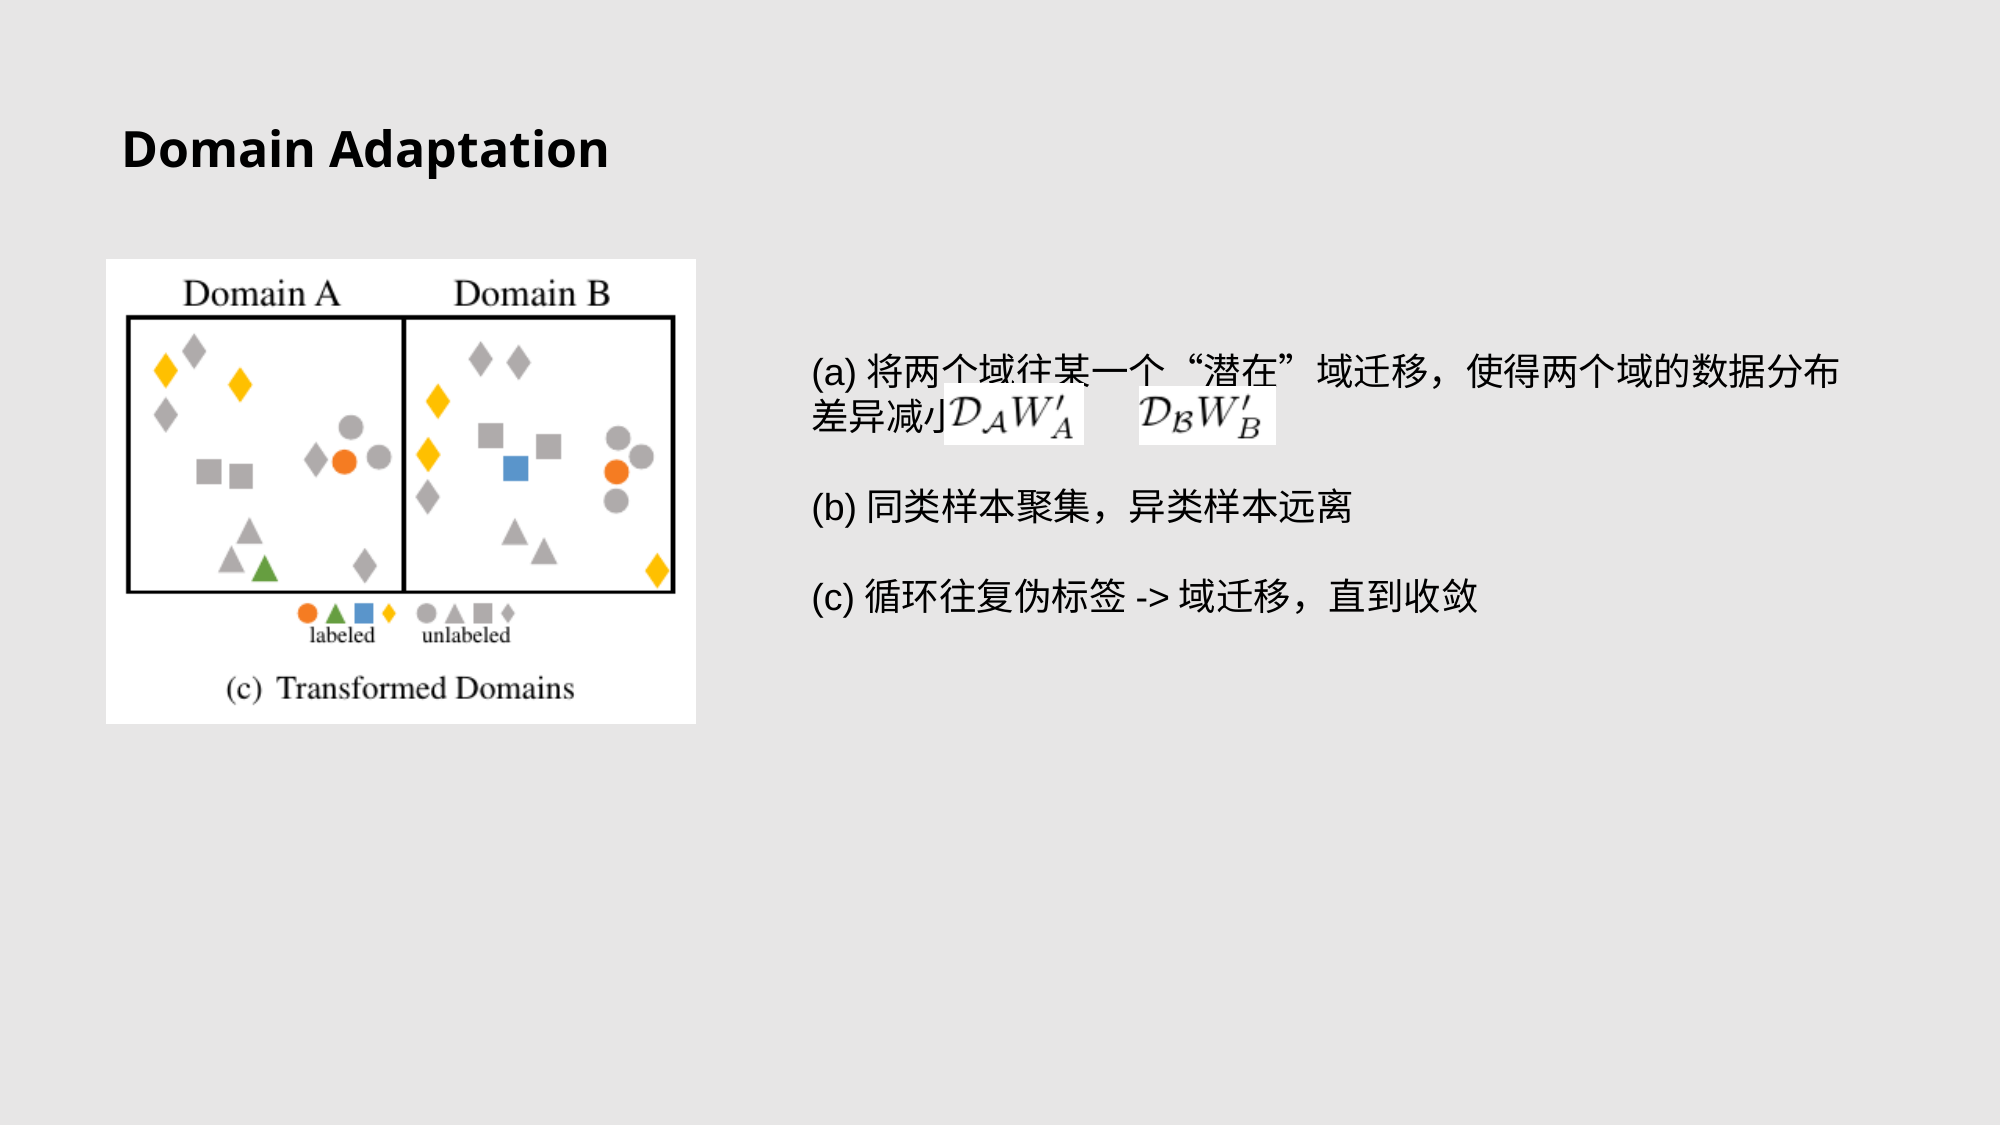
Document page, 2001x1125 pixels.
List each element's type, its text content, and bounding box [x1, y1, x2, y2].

picture [1139, 386, 1276, 445]
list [106, 259, 696, 724]
title Domain Adaptation [106, 42, 1832, 260]
text_box (a)将两个域往某一个“潜在”域迁移，使得两个域的数据分布差异减小 (b)同类样本聚集，异类样本远离 (c)循环往复伪标签->域迁移，直到收敛 [796, 340, 1873, 626]
picture [944, 383, 1084, 445]
